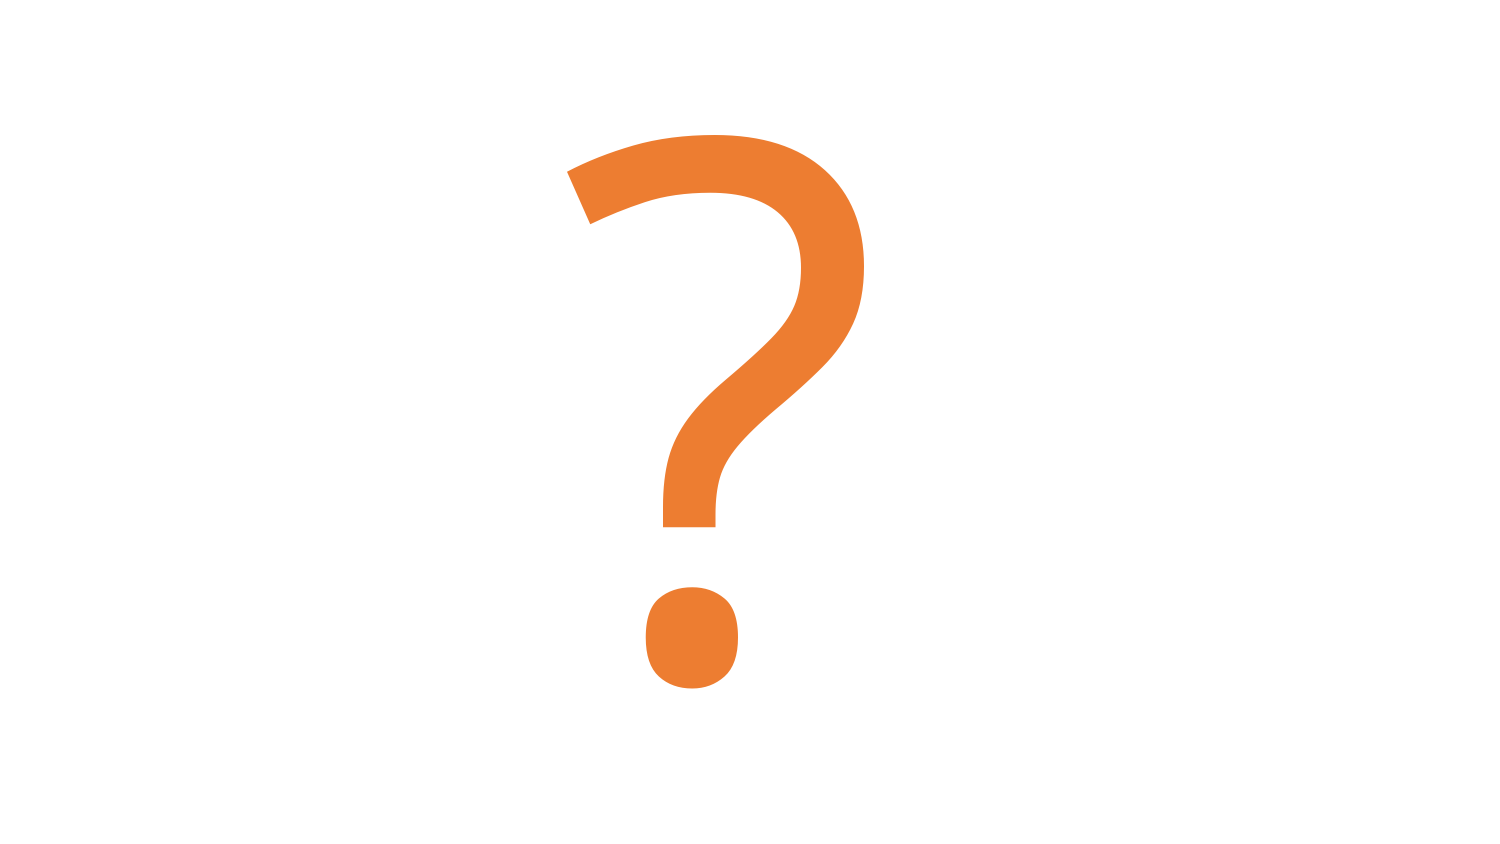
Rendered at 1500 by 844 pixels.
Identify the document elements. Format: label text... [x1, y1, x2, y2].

text_box ? [543, 0, 900, 836]
